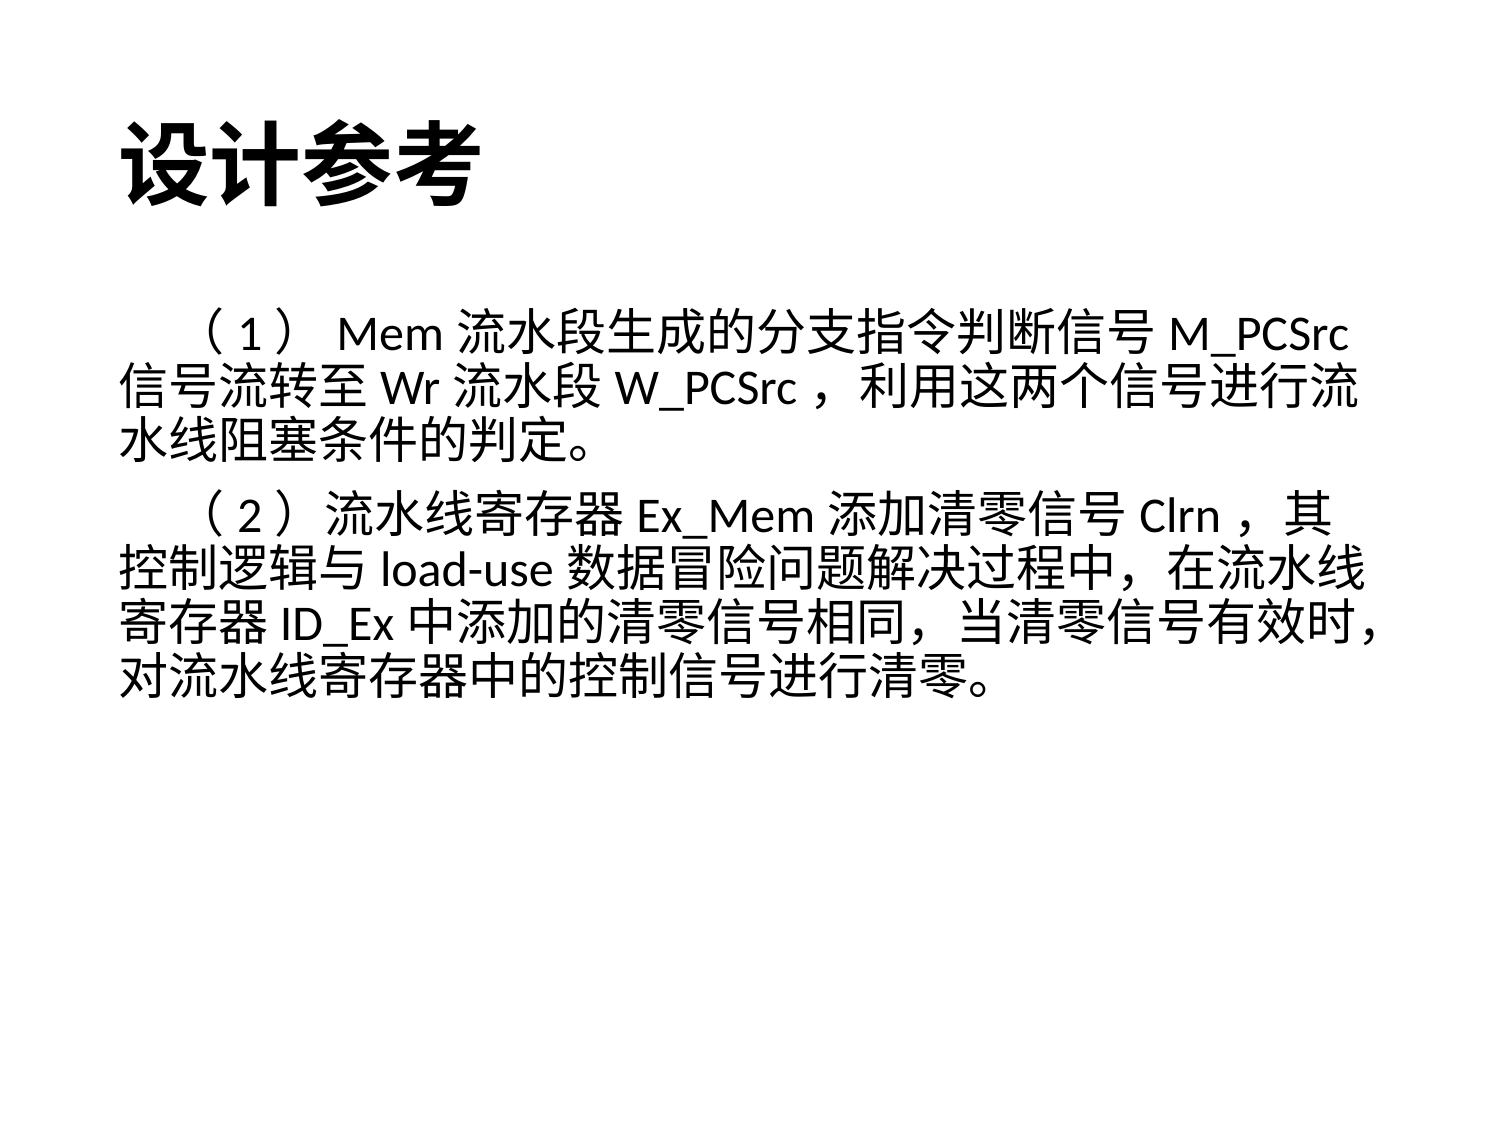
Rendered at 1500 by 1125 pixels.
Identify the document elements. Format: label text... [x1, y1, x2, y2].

list （1）Mem流水段生成的分支指令判断信号M_PCSrc信号流转至Wr流水段W_PCSrc，利用这两个信号进行流水线阻塞条件的判定。 （2）流水线寄存器Ex_Mem添加清零信号Clrn，其控制逻辑与load-use数据冒险问题解决过程中，在流水线寄存器ID_Ex中添加的清零信号相同，当清零信号有效时，对流水线寄存器中的控制信号进行清零。 [103, 299, 1397, 1105]
title 设计参考 [103, 59, 1397, 278]
